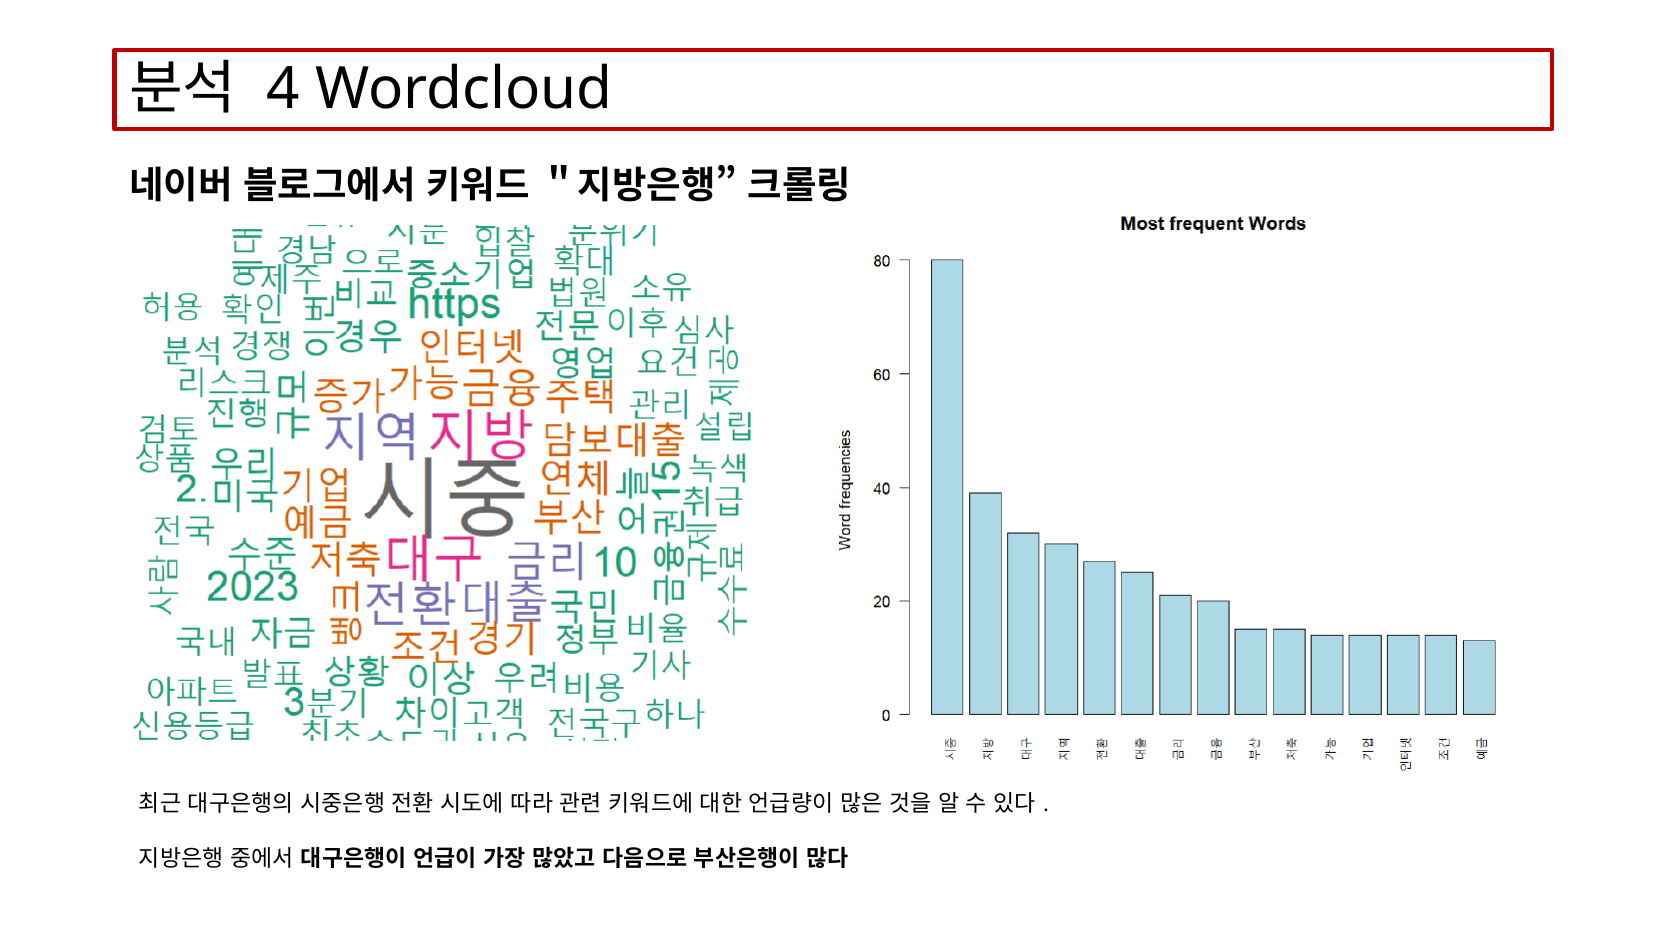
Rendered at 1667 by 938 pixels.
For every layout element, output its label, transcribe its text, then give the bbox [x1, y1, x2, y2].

picture [114, 207, 760, 755]
picture [833, 207, 1502, 780]
text_box 네이버 블로그에서 키워드 ＂지방은행” 크롤링 [114, 154, 1054, 259]
title 분석 4 Wordcloud [112, 48, 1554, 131]
text_box 최근 대구은행의 시중은행 전환 시도에 따라 관련 키워드에 대한 언급량이 많은 것을 알 수 있다. 지방은행 중에서 대구은행이 언급이 가장 많았고 다음으로 부산은행이 많다 [124, 780, 1256, 879]
